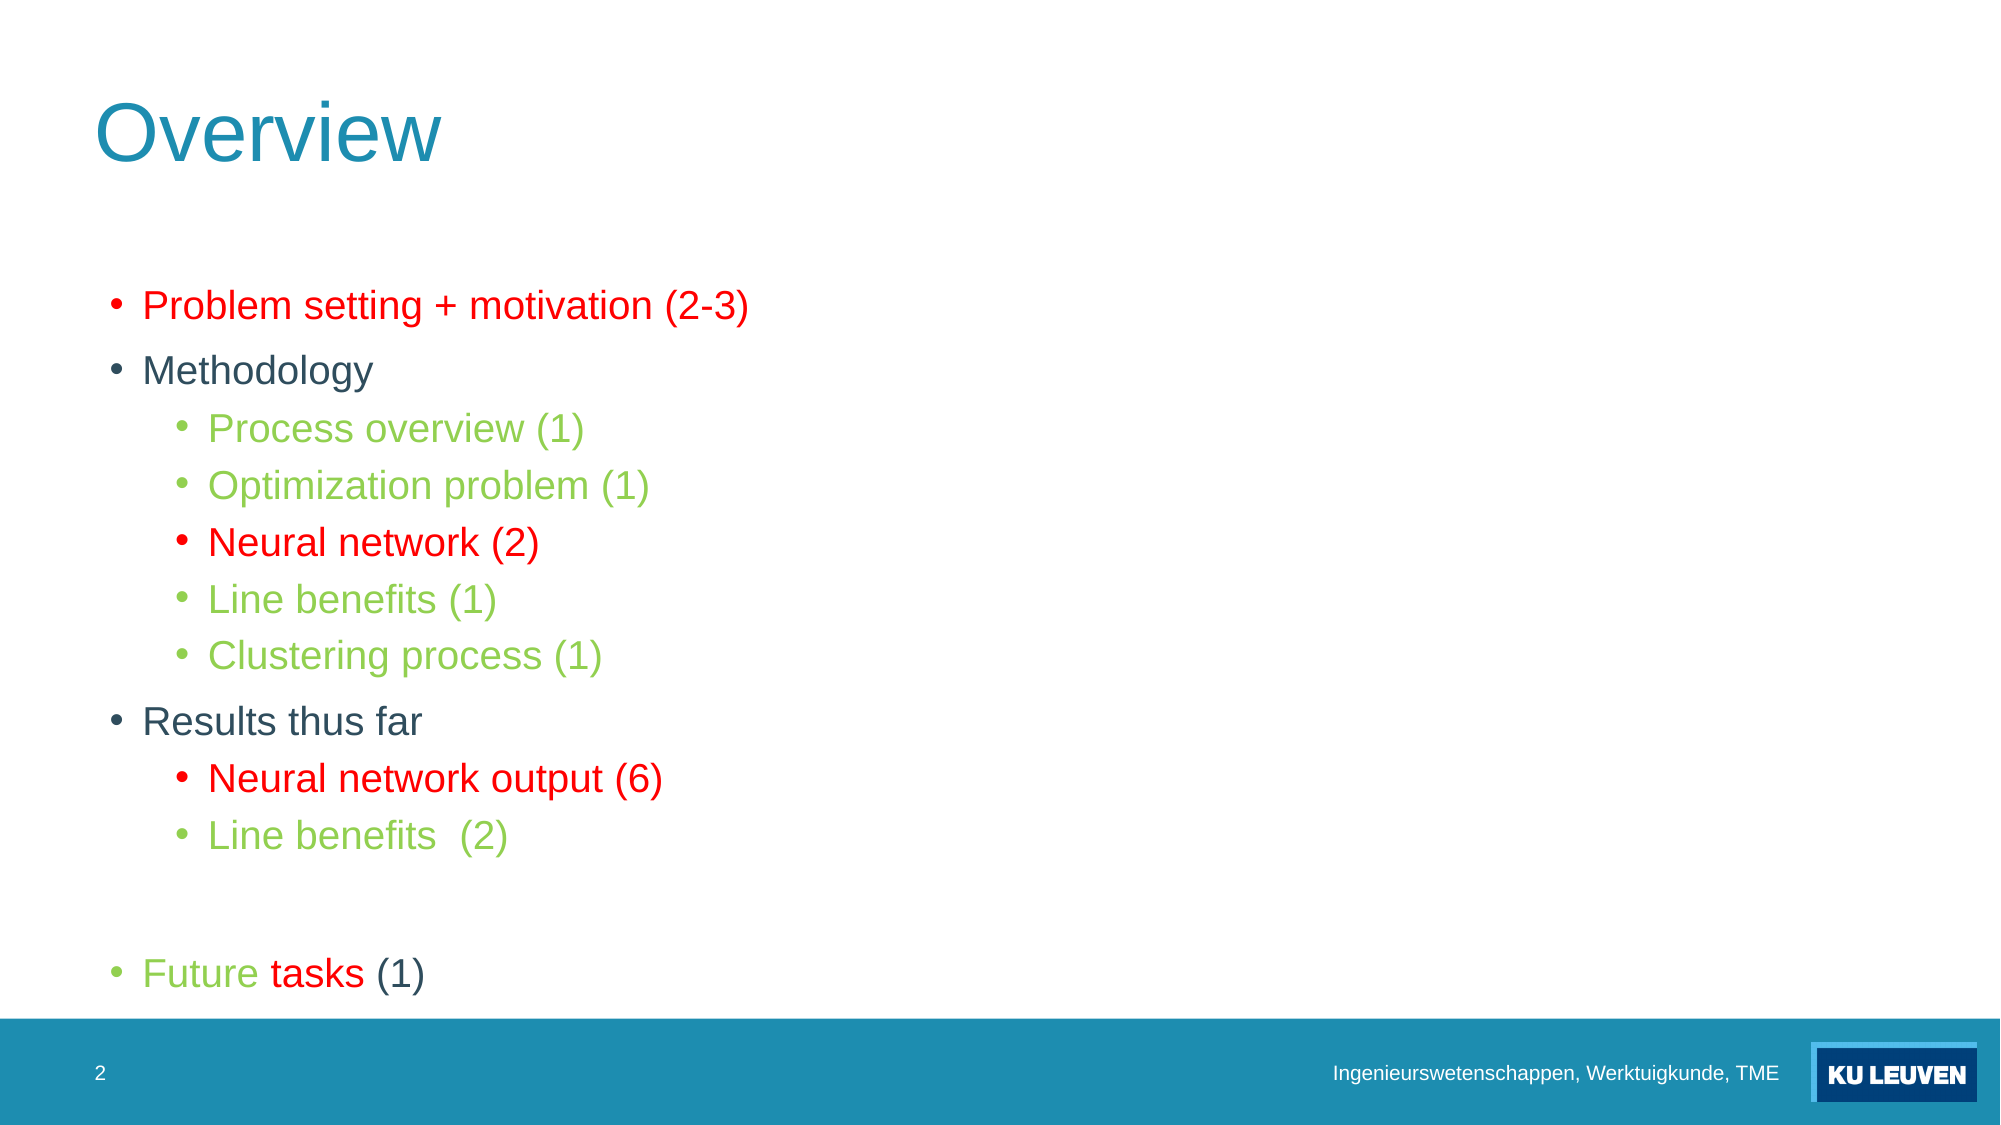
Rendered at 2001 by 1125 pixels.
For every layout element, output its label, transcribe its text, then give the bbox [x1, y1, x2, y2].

picture [1811, 1042, 1977, 1102]
list Problem setting + motivation (2-3) Methodology Process overview (1) Optimization problem (1) Neural network (2) Line benefits (1) Clustering process (1) Results thus far Neural network output (6) Line benefits (2) Future tasks (1) [94, 271, 1906, 1004]
title Overview [94, 33, 1906, 223]
footer Ingenieurswetenschappen, Werktuigkunde, TME [989, 1018, 1809, 1125]
slide_number 2 [94, 1018, 201, 1125]
